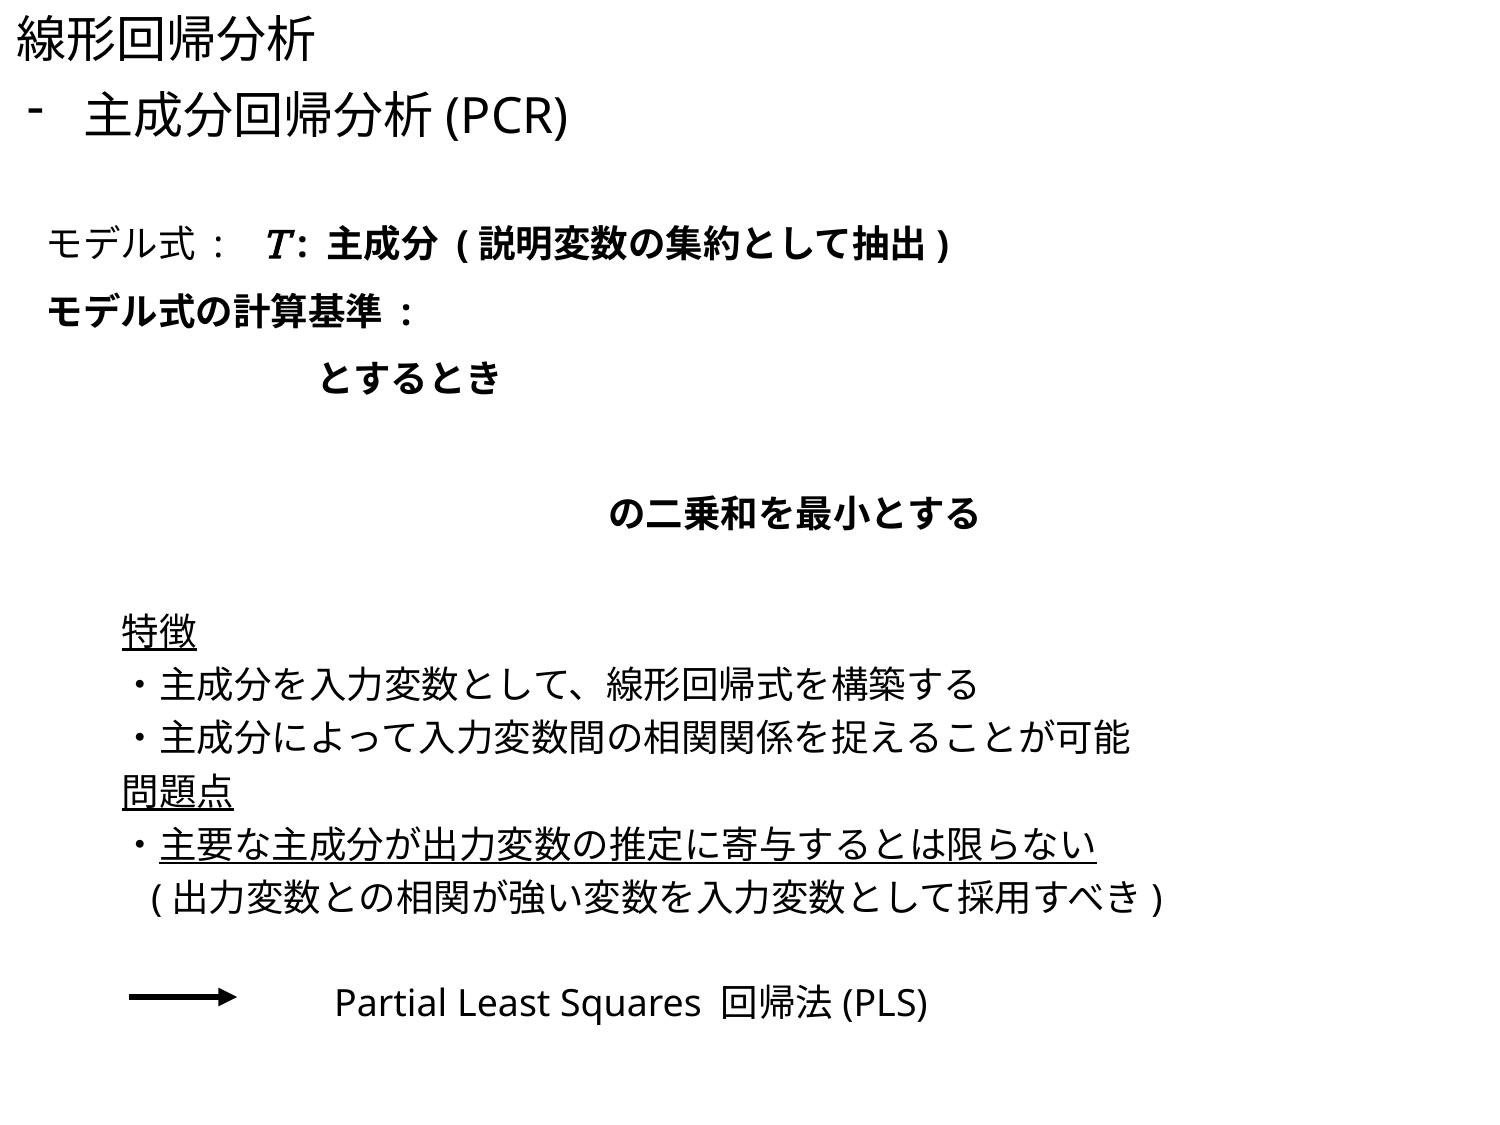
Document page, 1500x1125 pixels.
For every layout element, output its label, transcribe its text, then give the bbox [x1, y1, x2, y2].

text_box 線形回帰分析 [1, 0, 332, 75]
text_box Partial Least Squares 回帰法(PLS) [319, 961, 1107, 1032]
text_box 主成分回帰分析(PCR) [12, 75, 584, 151]
text_box 特徴 ・主成分を入力変数として、線形回帰式を構築する ・主成分によって入力変数間の相関関係を捉えることが可能 問題点 ・主要な主成分が出力変数の推定に寄与するとは限らない (出力変数との相関が強い変数を入力変数として採用すべき) [107, 591, 1384, 980]
